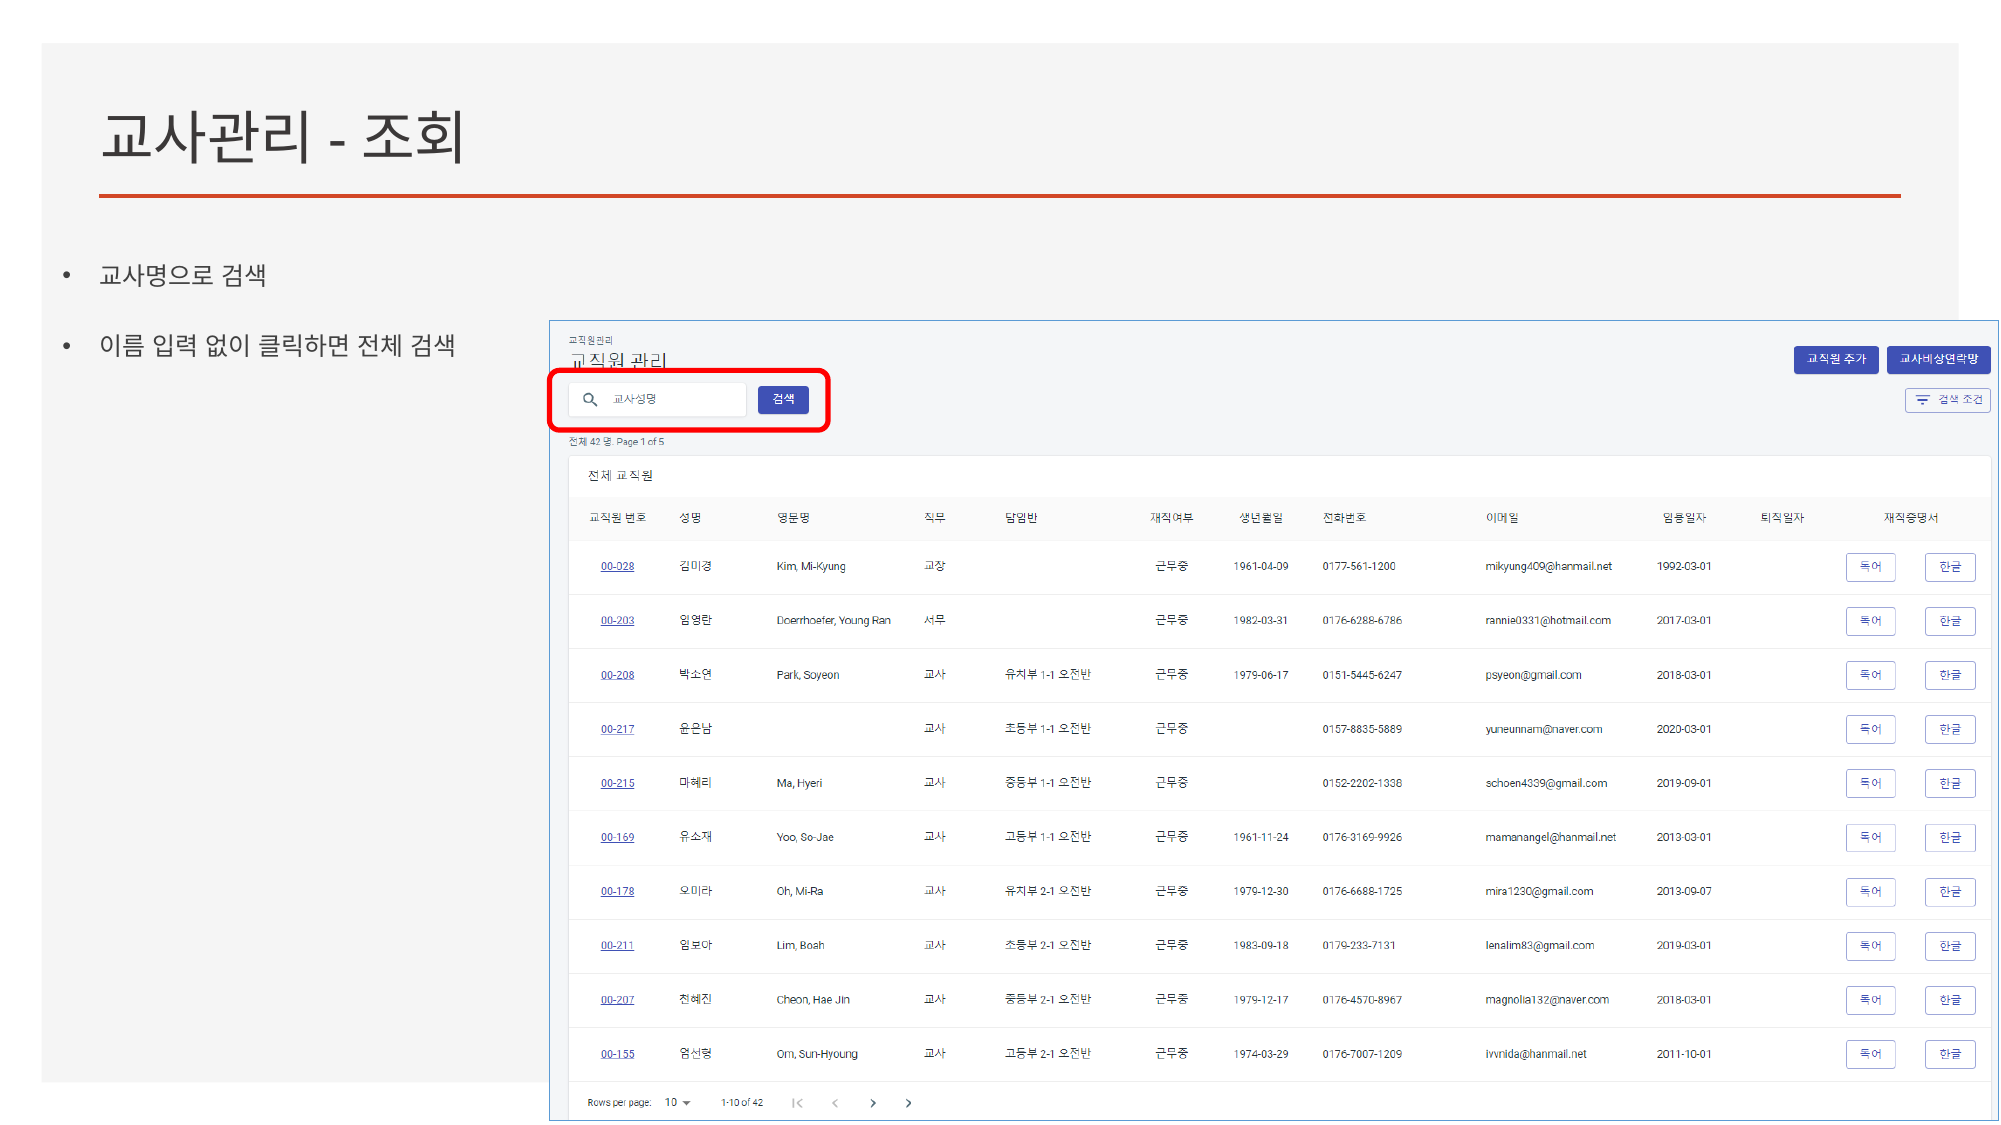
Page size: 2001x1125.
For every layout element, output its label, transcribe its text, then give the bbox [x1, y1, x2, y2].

picture [549, 320, 1999, 1121]
text_box 교사명으로 검색 이름 입력 없이 클릭하면 전체 검색 [47, 244, 527, 880]
title 교사관리-조회 [85, 73, 1499, 179]
